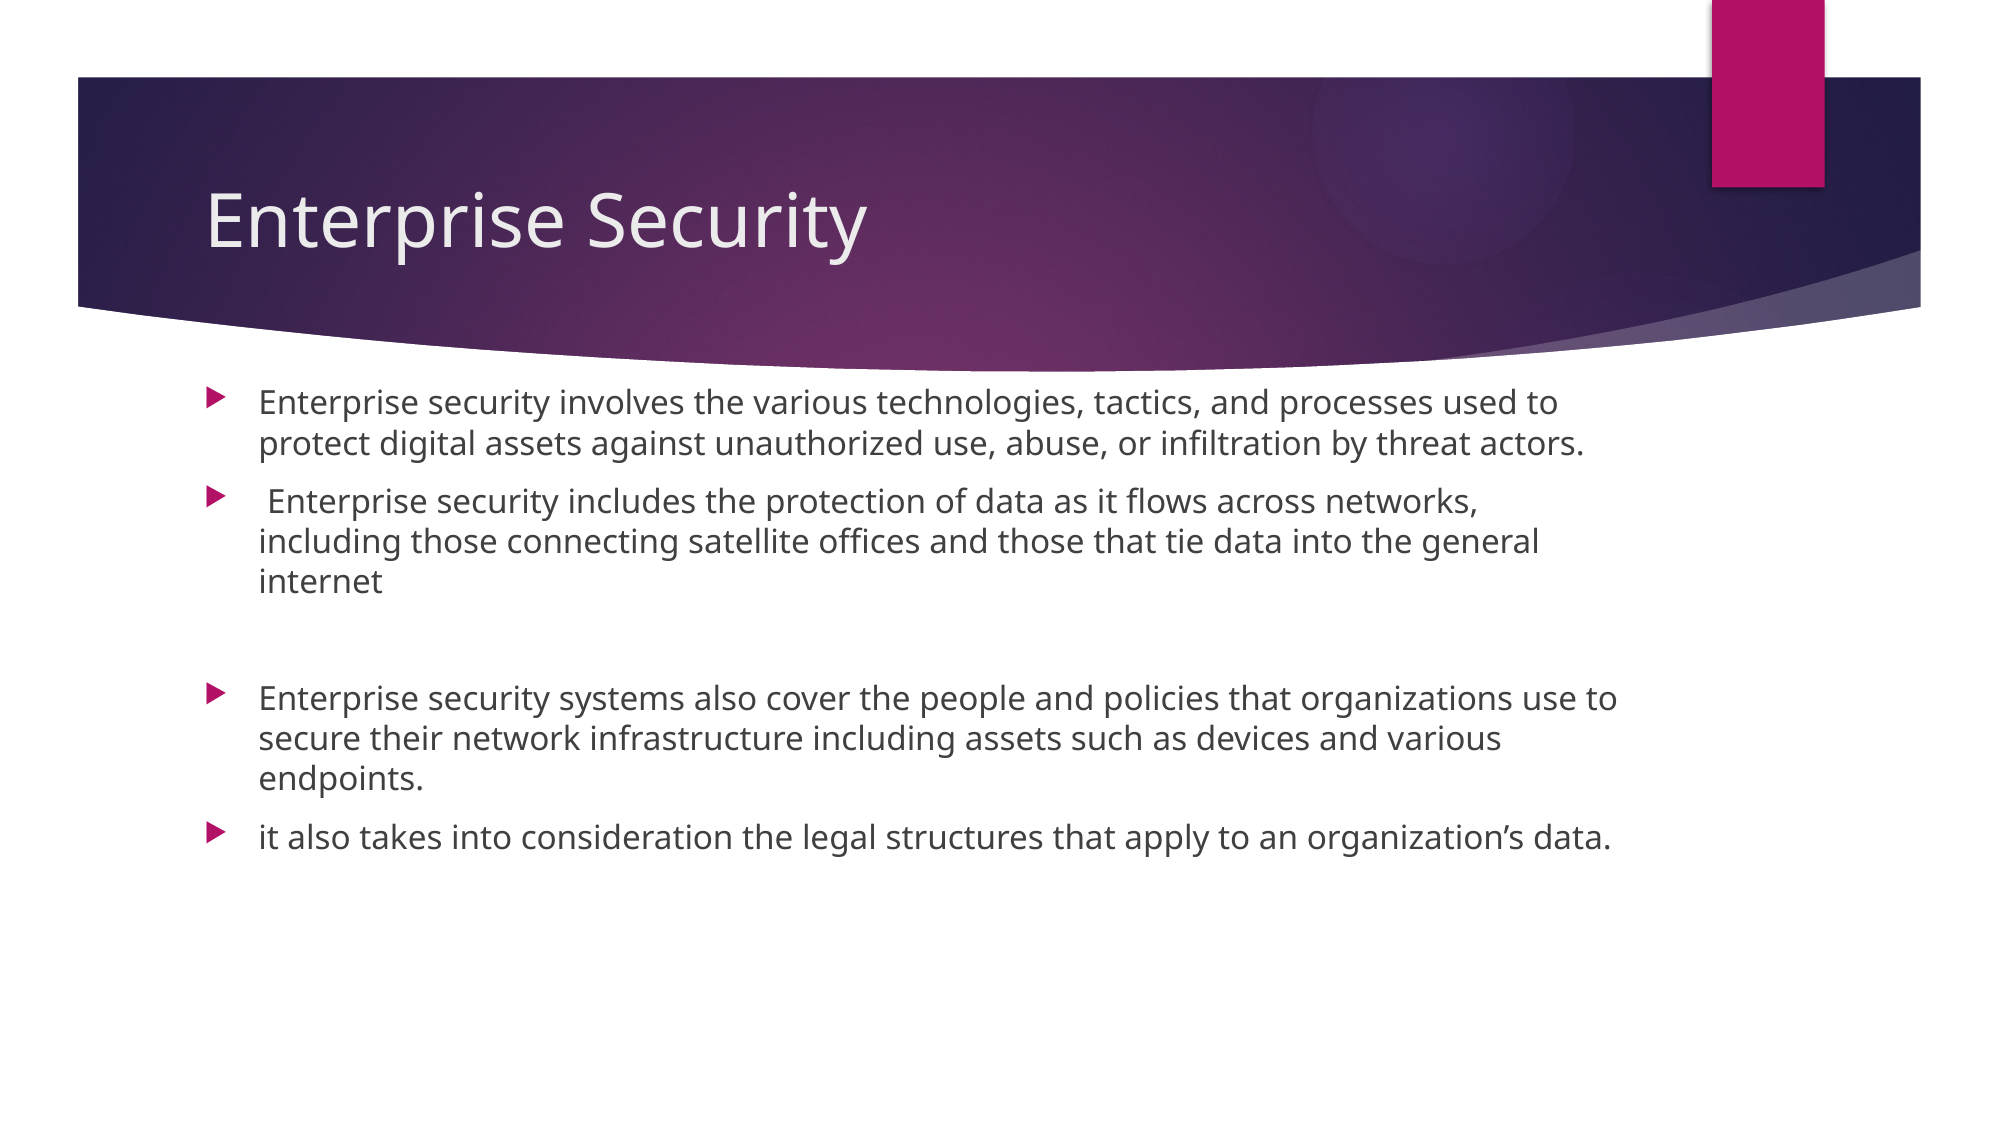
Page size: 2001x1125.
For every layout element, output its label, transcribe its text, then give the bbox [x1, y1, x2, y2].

list Enterprise security involves the various technologies, tactics, and processes used to protect digital assets against unauthorized use, abuse, or infiltration by threat actors. Enterprise security includes the protection of data as it flows across networks, including those connecting satellite offices and those that tie data into the general internet Enterprise security systems also cover the people and policies that organizations use to secure their network infrastructure including assets such as devices and various endpoints. it also takes into consideration the legal structures that apply to an organization’s data. [189, 374, 1638, 1011]
picture [79, 78, 1920, 371]
title Enterprise Security [189, 159, 1627, 276]
